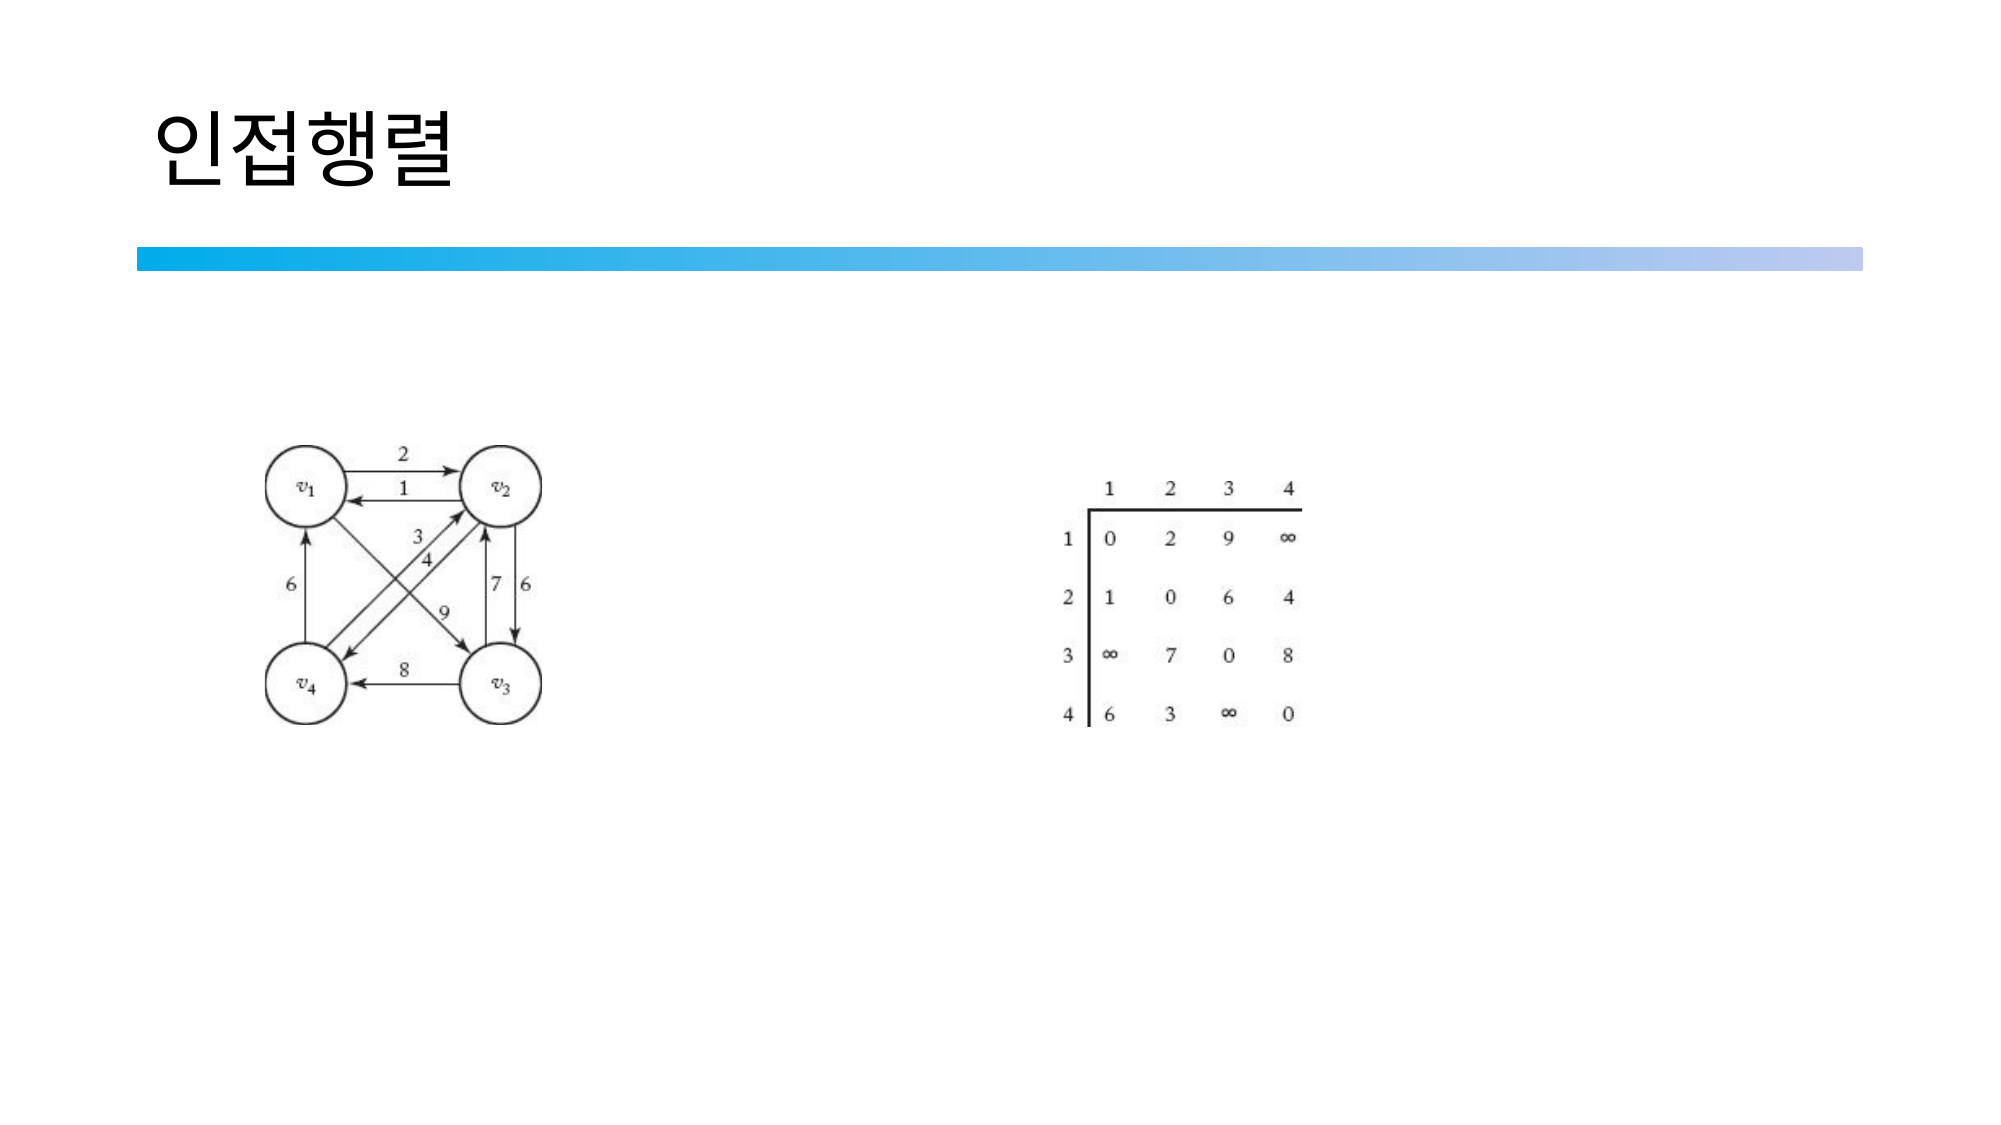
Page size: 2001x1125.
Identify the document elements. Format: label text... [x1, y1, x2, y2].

picture [1063, 481, 1303, 727]
title 인접행렬 [137, 59, 1863, 248]
picture [264, 445, 543, 725]
